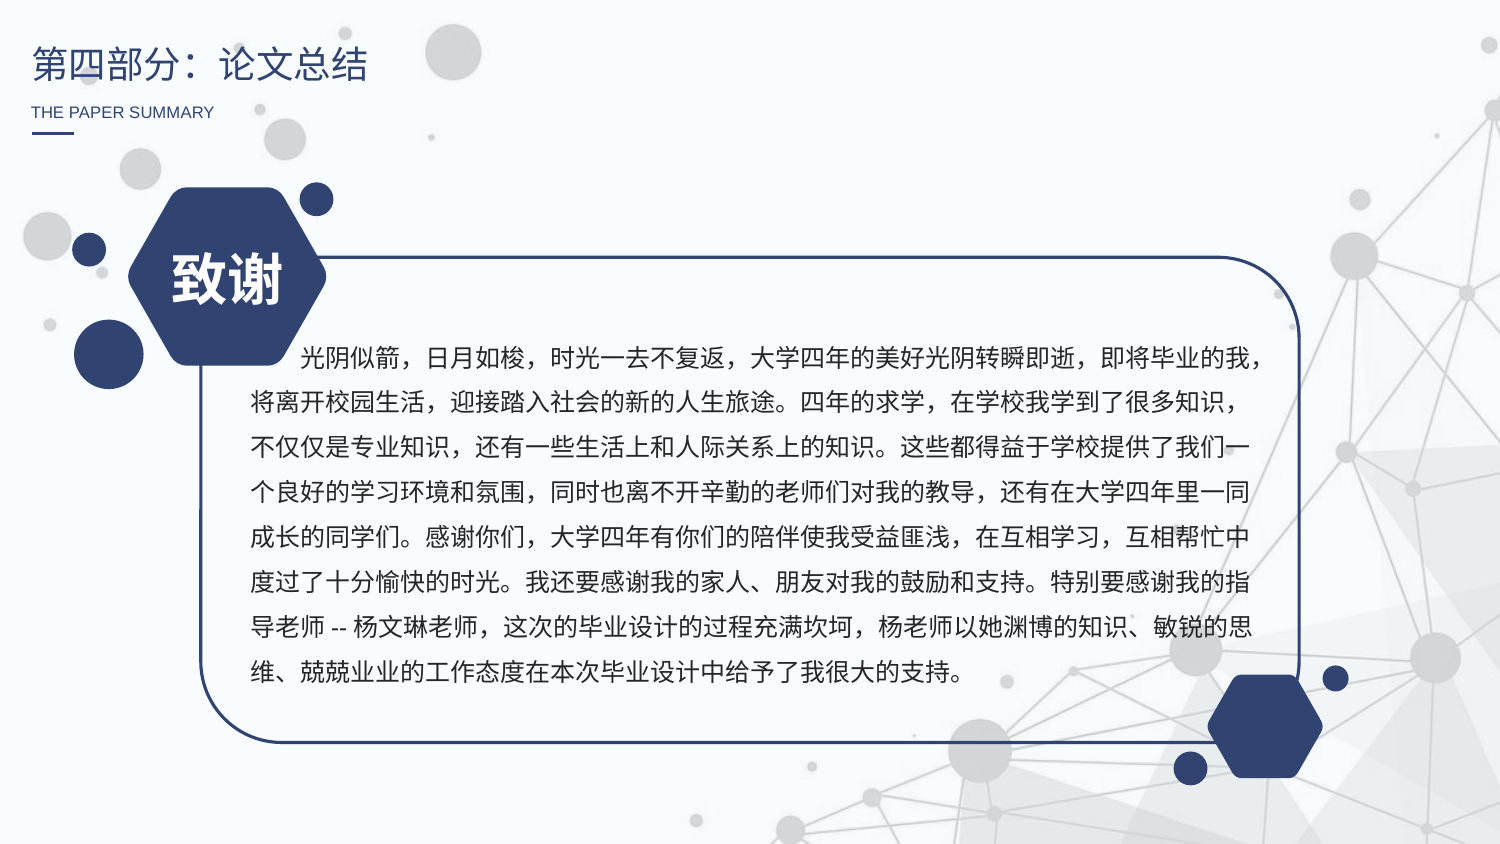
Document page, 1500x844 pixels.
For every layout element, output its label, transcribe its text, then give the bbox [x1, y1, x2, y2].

text_box [327, 256, 1301, 680]
text_box [1277, 674, 1323, 779]
text_box THE PAPER SUMMARY [16, 94, 231, 129]
text_box [1322, 665, 1349, 692]
text_box [304, 182, 334, 213]
text_box [72, 232, 107, 267]
text_box [74, 319, 142, 390]
text_box 第四部分：论文总结 [16, 33, 384, 94]
text_box [199, 366, 235, 729]
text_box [128, 187, 327, 366]
text_box 光阴似箭，日月如梭，时光一去不复返，大学四年的美好光阴转瞬即逝，即将毕业的我，将离开校园生活，迎接踏入社会的新的人生旅途。四年的求学，在学校我学到了很多知识，不仅仅是专业知识，还有一些生活上和人际关系上的知识。这些都得益于学校提供了我们一个良好的学习环境和氛围，同时也离不开辛勤的老师们对我的教导，还有在大学四年里一同成长的同学们。感谢你们，大学四年有你们的陪伴使我受益匪浅，在互相学习，互相帮忙中度过了十分愉快的时光。我还要感谢我的家人、朋友对我的鼓励和支持。特别要感谢我的指导老师--杨文琳老师，这次的毕业设计的过程充满坎坷，杨老师以她渊博的知识、敏锐的思维、兢兢业业的工作态度在本次毕业设计中给予了我很大的支持。 [235, 319, 1277, 784]
